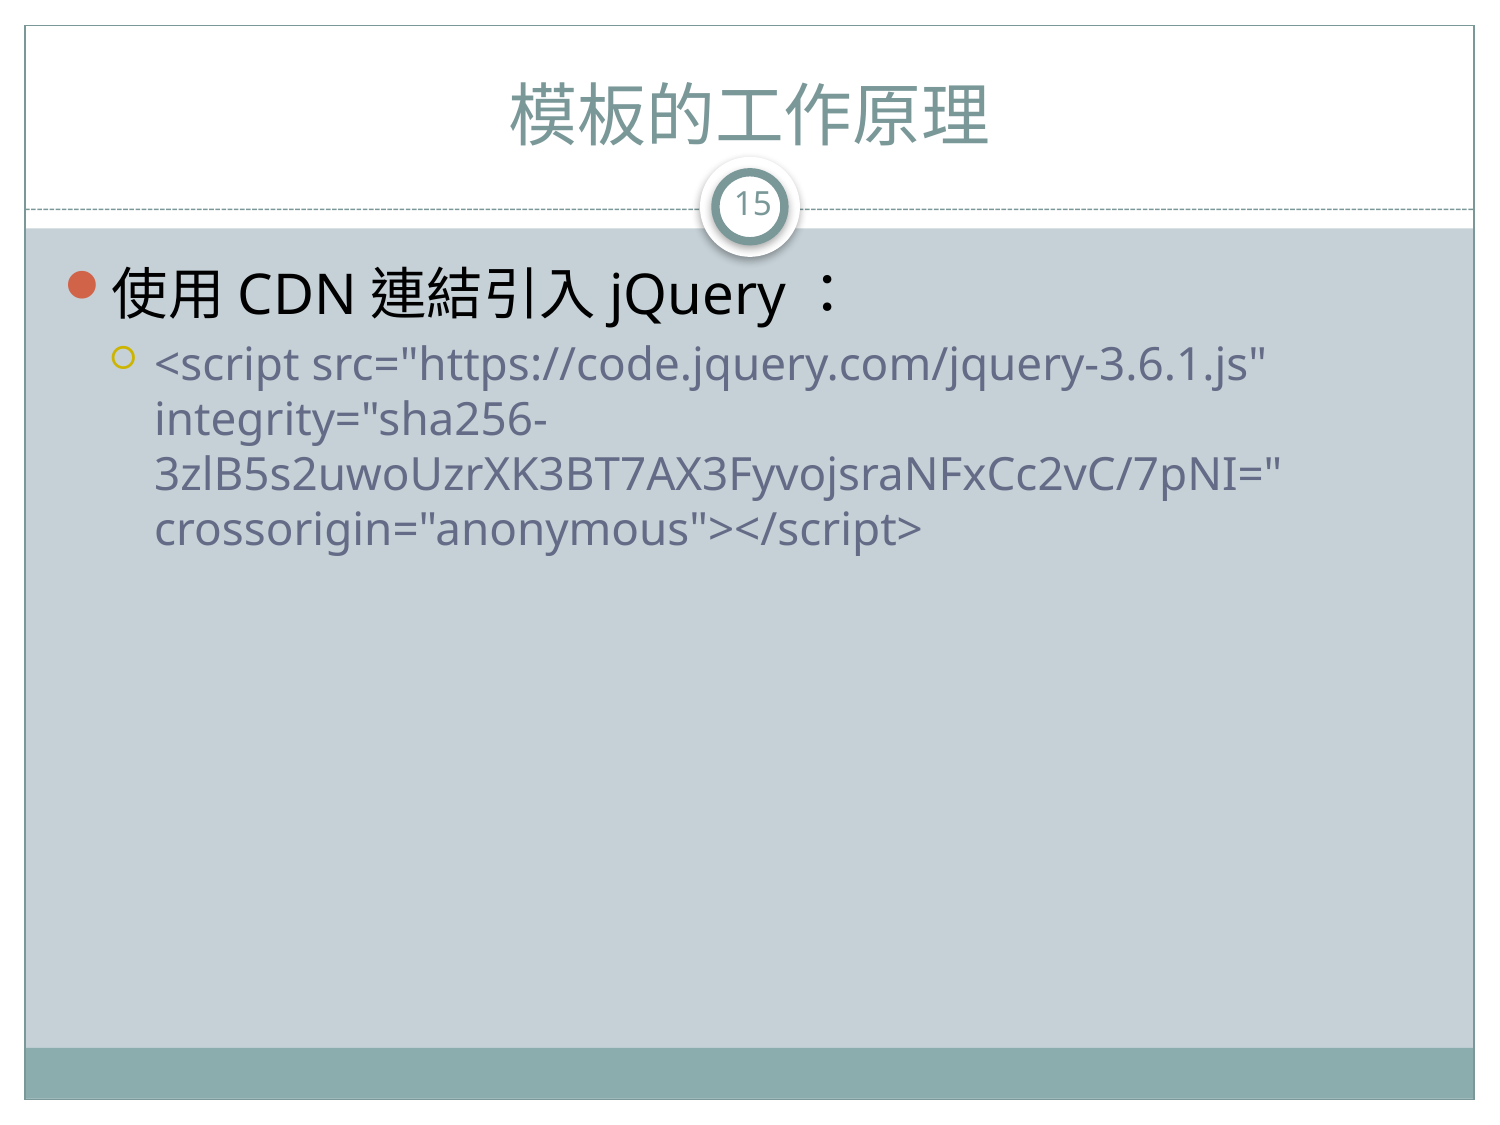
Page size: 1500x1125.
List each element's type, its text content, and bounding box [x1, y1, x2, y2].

title 模板的工作原理 [49, 37, 1450, 162]
slide_number 15 [715, 168, 791, 241]
list 使用CDN連結引入jQuery： <script src="https://code.jquery.com/jquery-3.6.1.js" integrity="sha256-3zlB5s2uwoUzrXK3BT7AX3FyvojsraNFxCc2vC/7pNI=" crossorigin="anonymous"></script> [49, 250, 1445, 1001]
